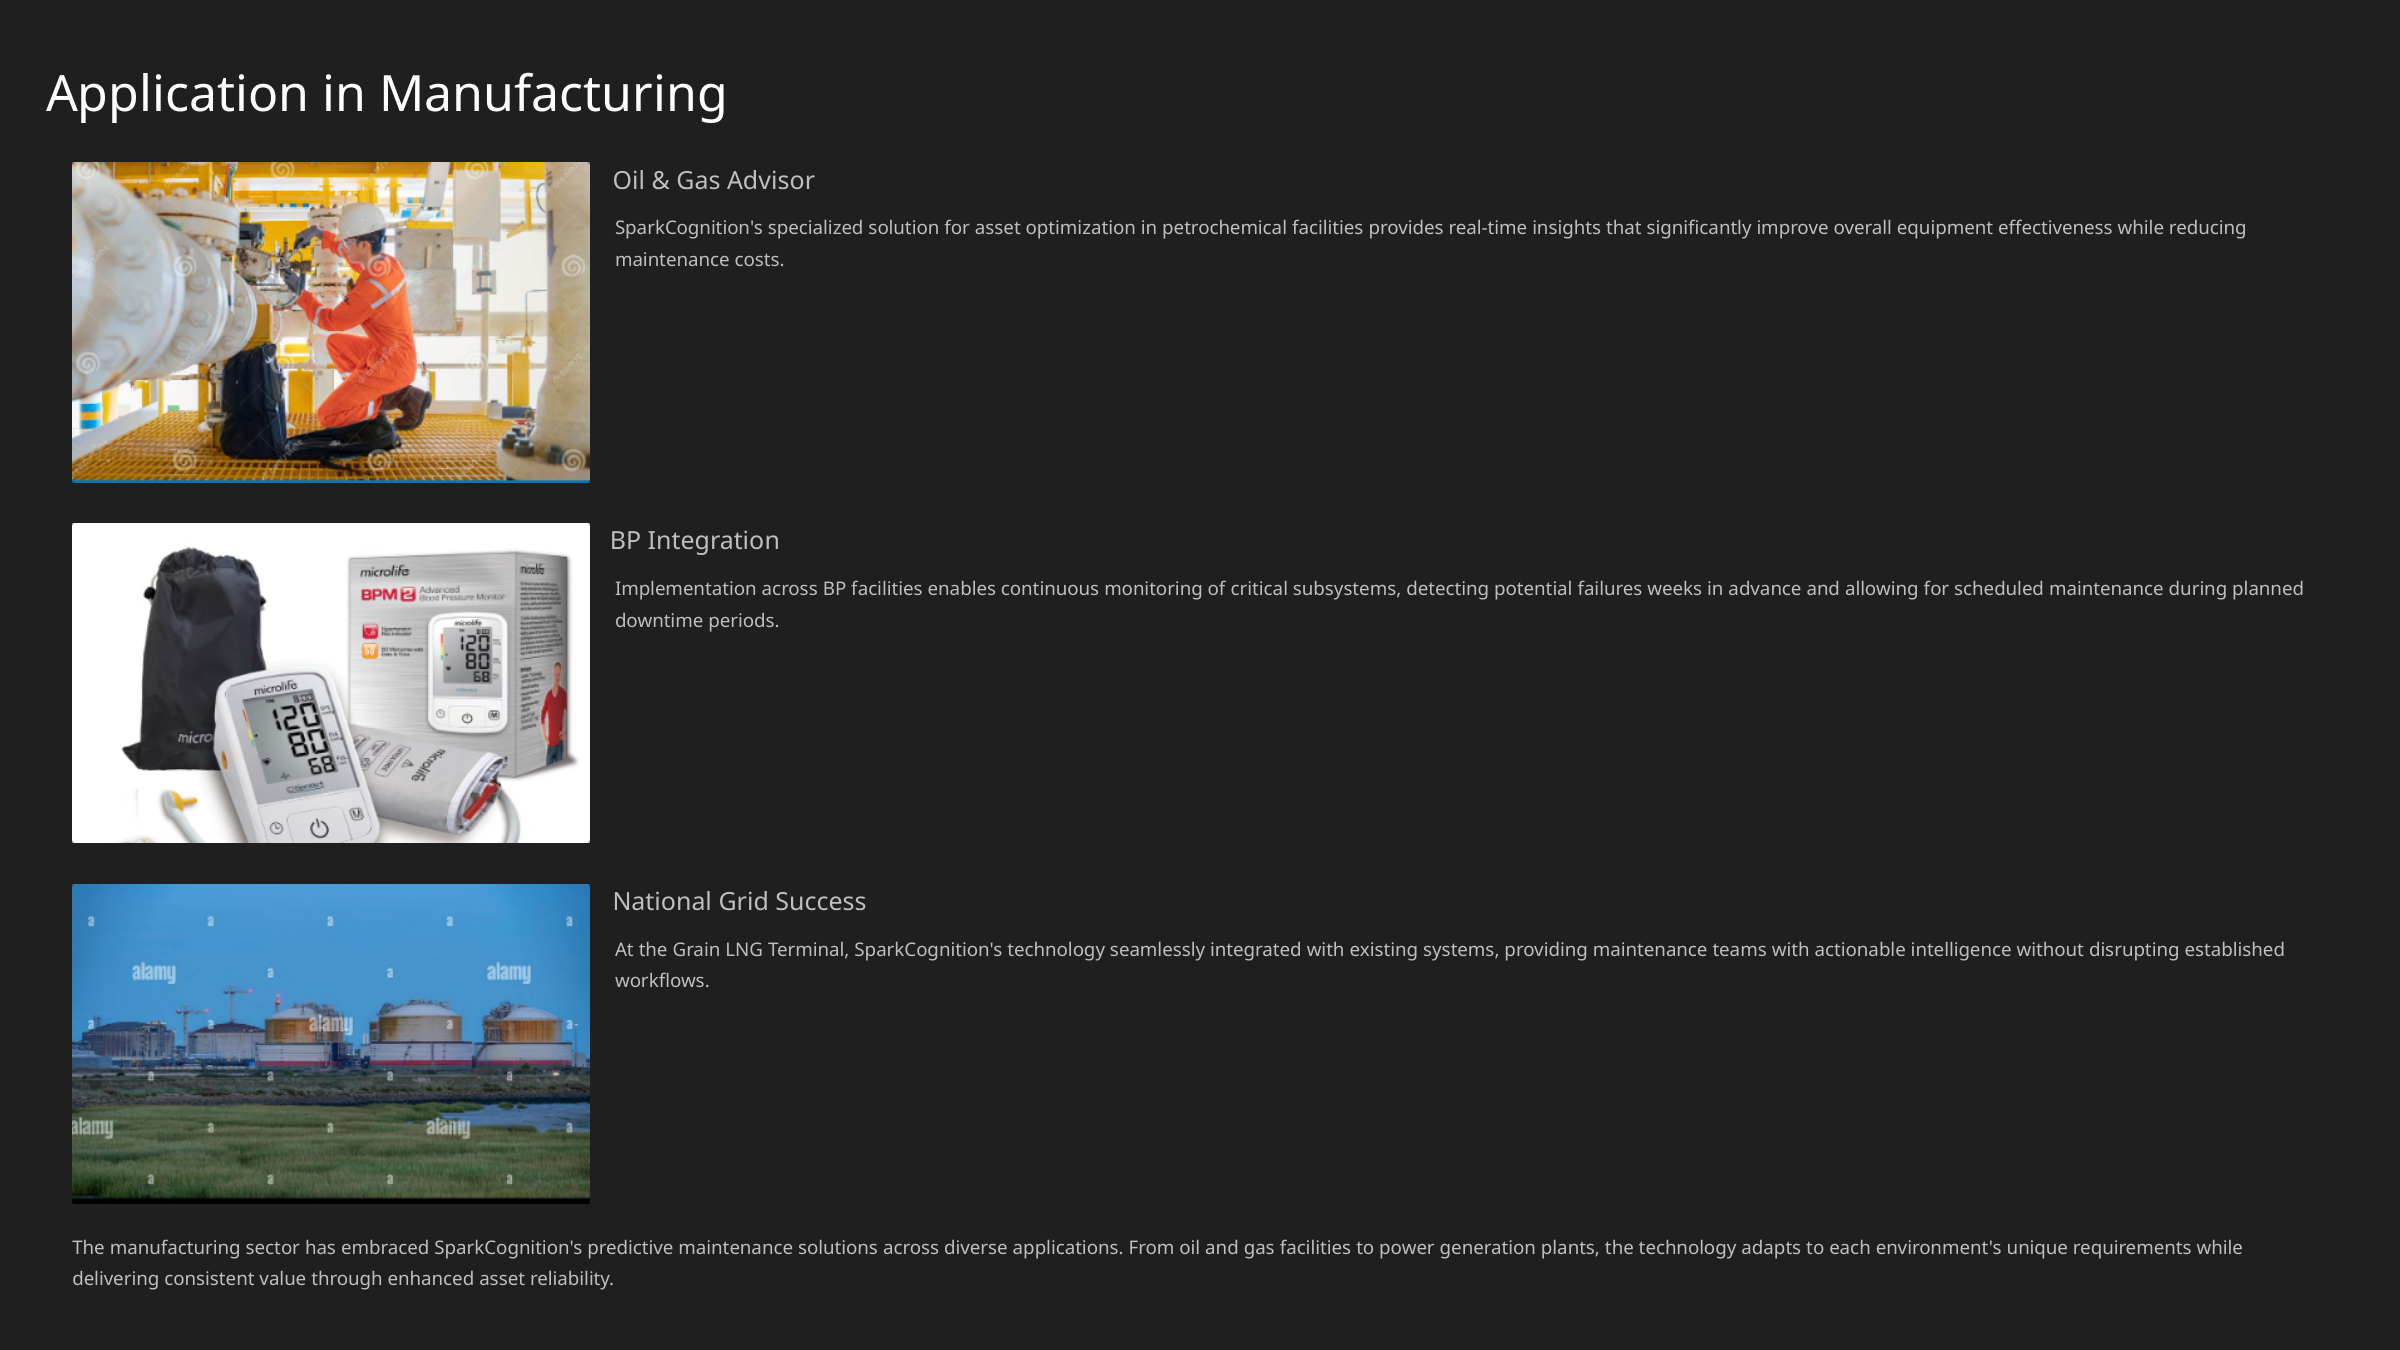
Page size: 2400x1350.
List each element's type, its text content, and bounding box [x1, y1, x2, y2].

text_box The manufacturing sector has embraced SparkCognition's predictive maintenance solutions across diverse applications. From oil and gas facilities to power generation plants, the technology adapts to each environment's unique requirements while delivering consistent value through enhanced asset reliability. [72, 1226, 2328, 1290]
text_box BP Integration [609, 523, 781, 555]
text_box At the Grain LNG Terminal, SparkCognition's technology seamlessly integrated with existing systems, providing maintenance teams with actionable intelligence without disrupting established workflows. [615, 928, 2328, 992]
text_box National Grid Success [612, 884, 867, 916]
picture [72, 162, 590, 483]
text_box SparkCognition's specialized solution for asset optimization in petrochemical facilities provides real-time insights that significantly improve overall equipment effectiveness while reducing maintenance costs. [615, 207, 2328, 270]
text_box Implementation across BP facilities enables continuous monitoring of critical subsystems, detecting potential failures weeks in advance and allowing for scheduled maintenance during planned downtime periods. [615, 568, 2328, 631]
picture [72, 883, 590, 1204]
picture [72, 523, 590, 844]
text_box Oil & Gas Advisor [612, 162, 816, 195]
text_box Application in Manufacturing [46, 56, 729, 122]
